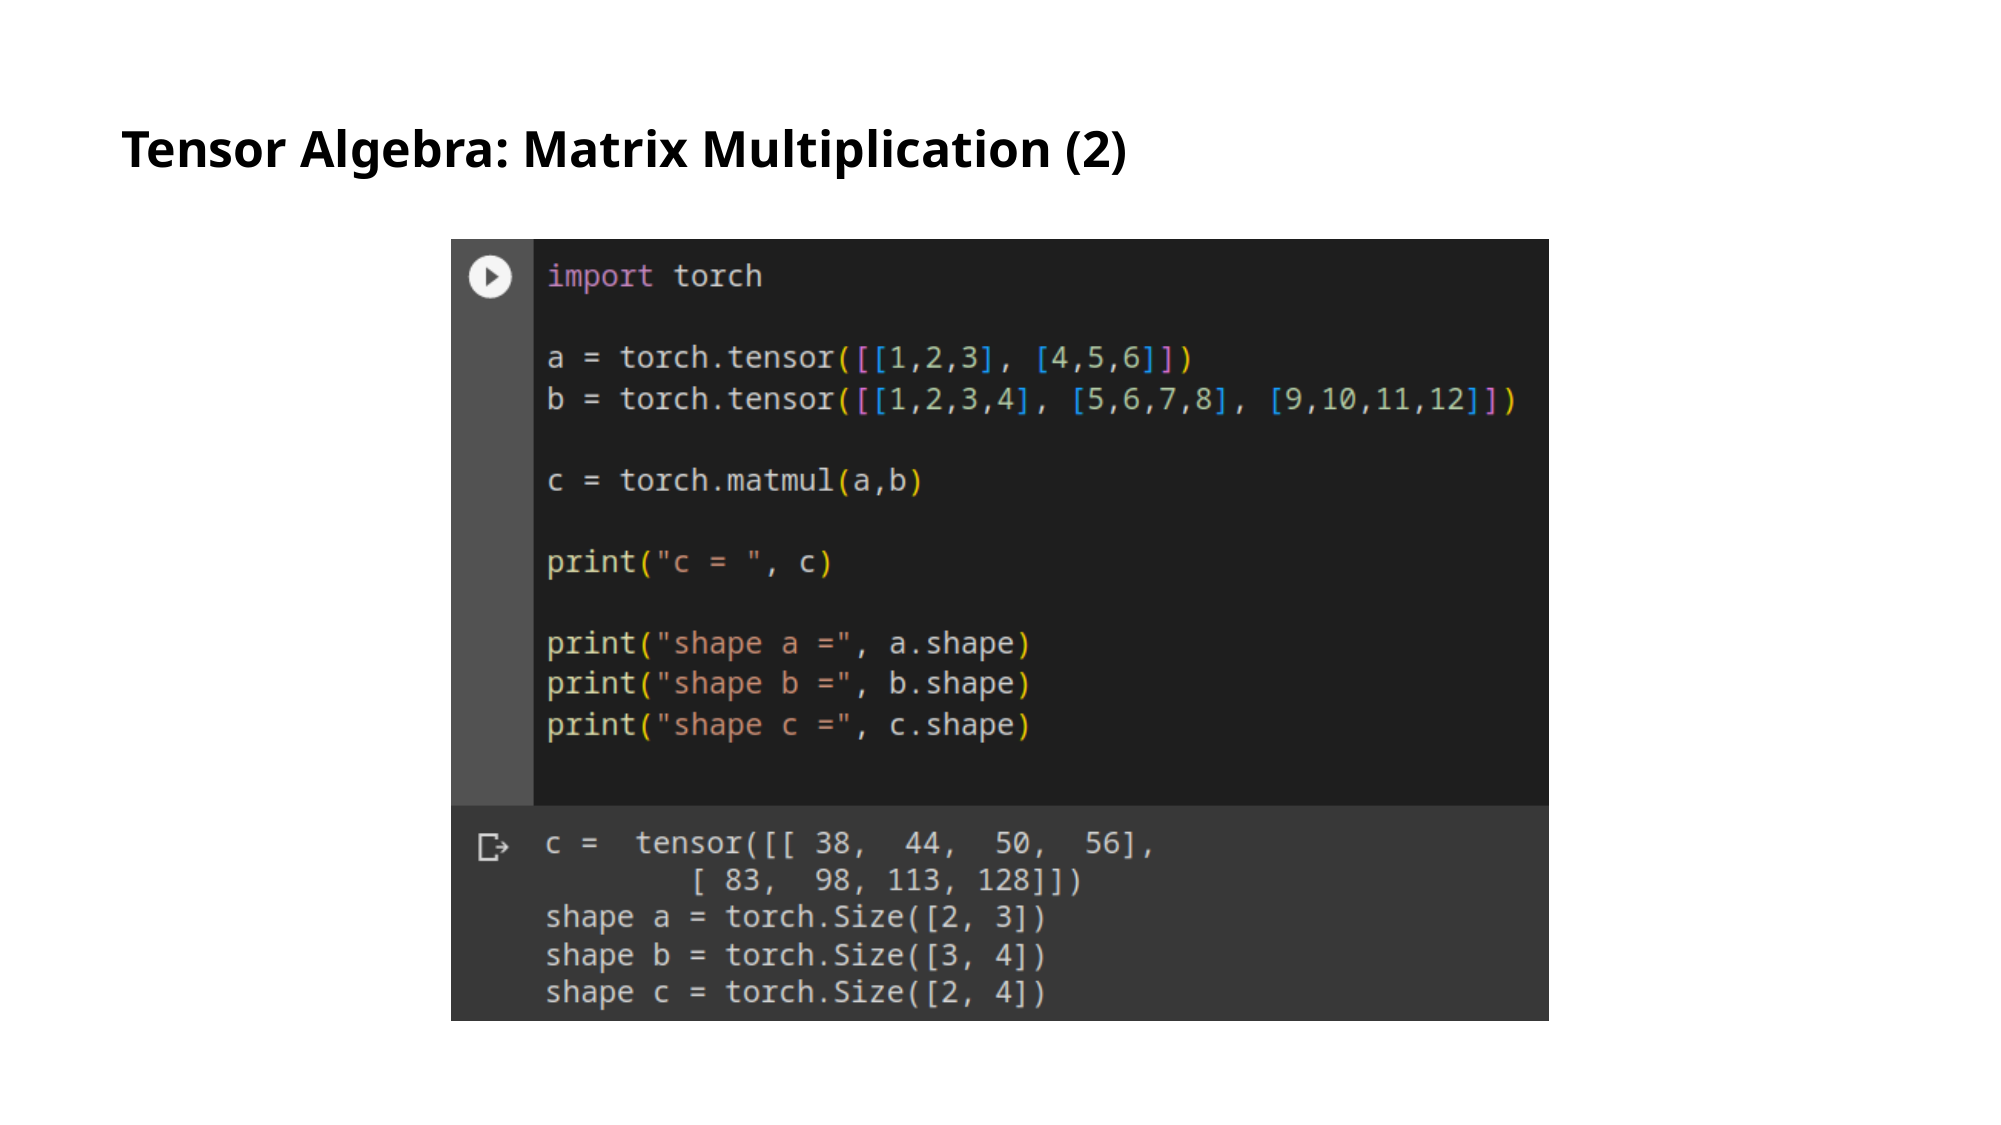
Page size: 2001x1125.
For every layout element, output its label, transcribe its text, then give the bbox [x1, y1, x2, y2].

title Tensor Algebra: Matrix Multiplication (2) [106, 42, 1832, 260]
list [451, 239, 1549, 1021]
